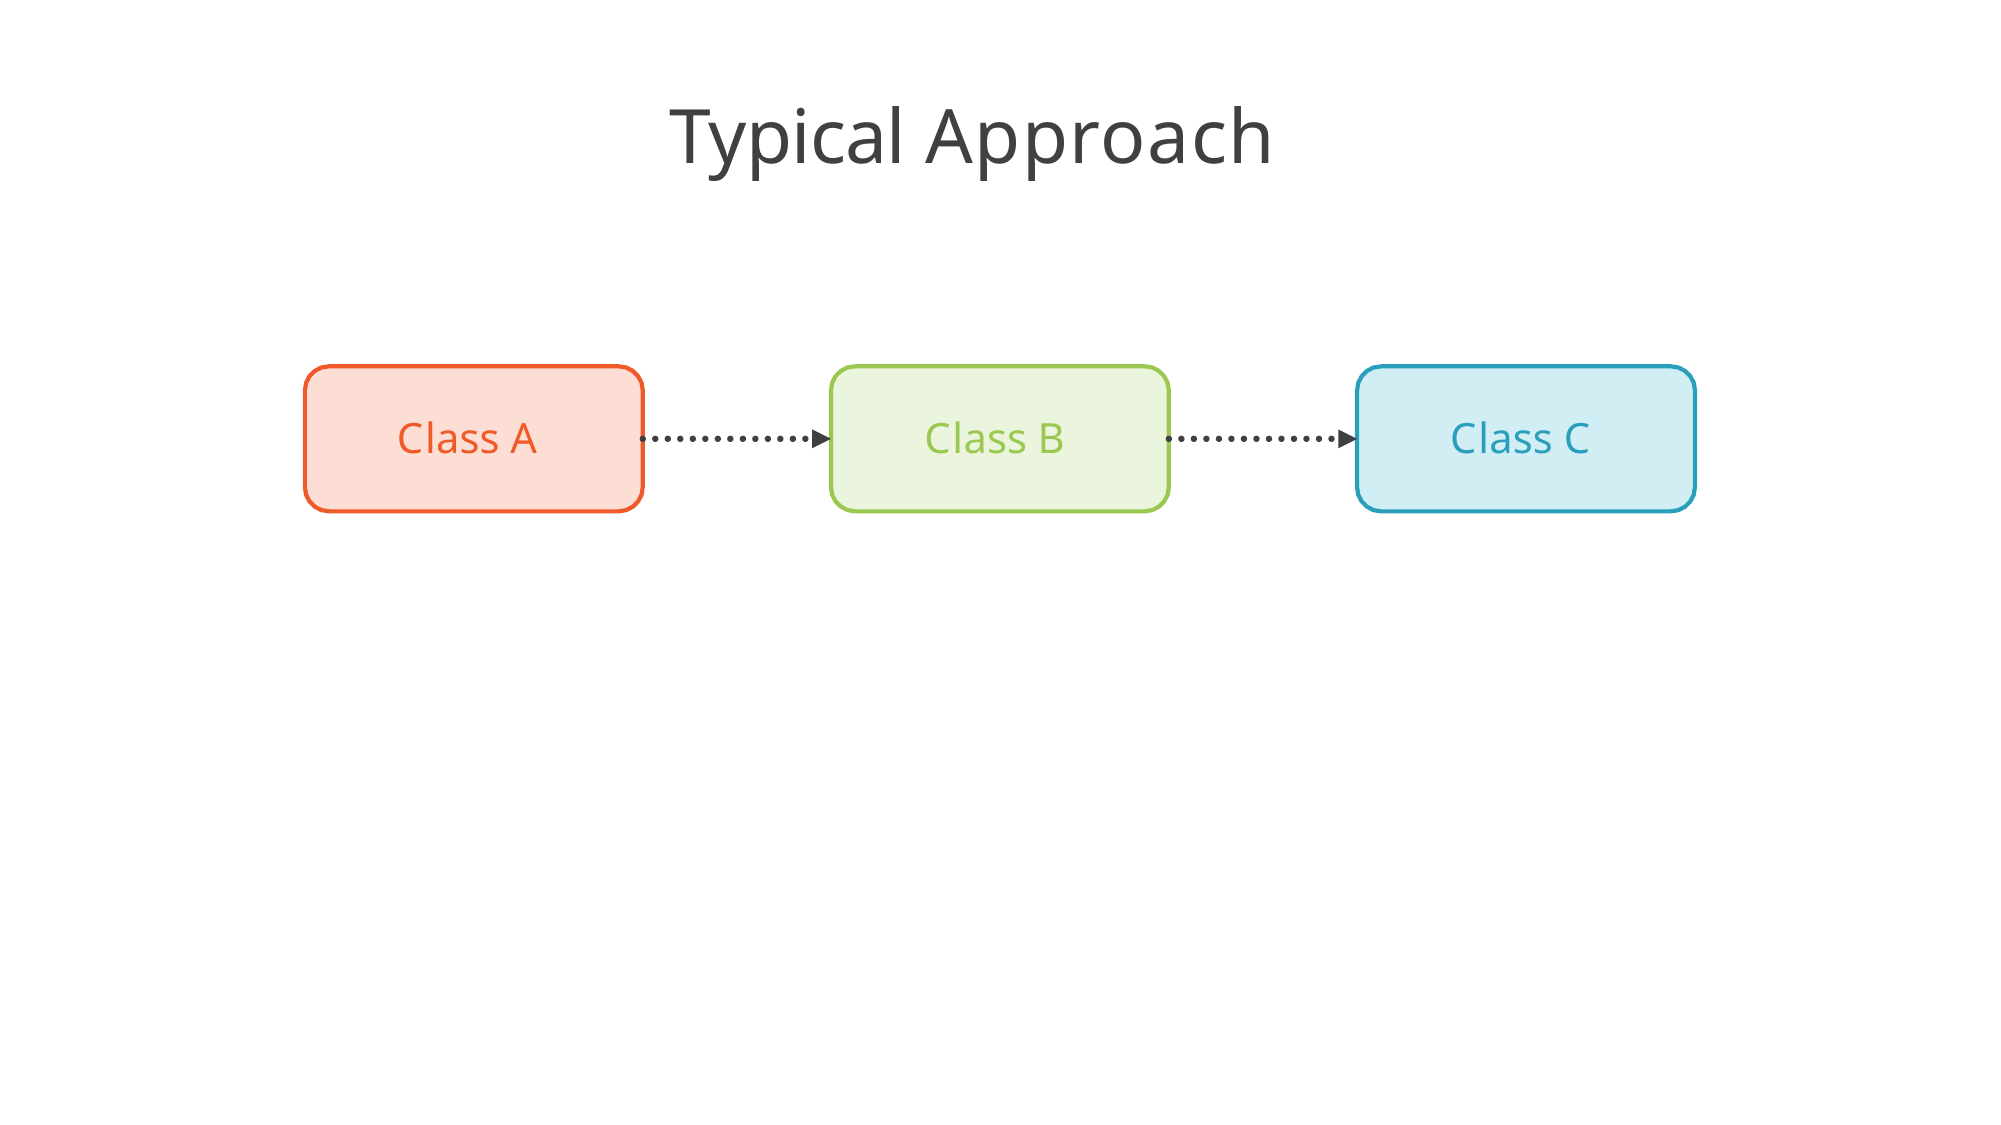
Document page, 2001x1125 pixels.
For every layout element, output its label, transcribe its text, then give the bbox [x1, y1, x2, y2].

text_box [789, 435, 797, 442]
text_box [1278, 435, 1285, 442]
text_box [1253, 435, 1260, 442]
text_box [702, 435, 709, 442]
text_box [1240, 435, 1248, 442]
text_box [302, 364, 645, 514]
text_box [1303, 435, 1310, 442]
text_box [1315, 435, 1323, 442]
text_box [1178, 435, 1185, 442]
text_box [777, 435, 784, 442]
text_box [652, 435, 659, 442]
text_box [1265, 435, 1273, 442]
text_box [1215, 435, 1223, 442]
title Typical Approach [667, 37, 1318, 227]
text_box [1190, 435, 1198, 442]
text_box [677, 435, 684, 442]
text_box [1338, 429, 1355, 449]
text_box [1328, 435, 1335, 442]
text_box [664, 435, 671, 442]
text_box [828, 364, 1172, 514]
text_box [764, 435, 771, 442]
text_box [739, 435, 746, 442]
text_box [1228, 435, 1235, 442]
text_box [1203, 435, 1210, 442]
text_box [1290, 435, 1298, 442]
text_box [714, 435, 721, 442]
text_box [802, 435, 809, 442]
text_box [689, 435, 696, 442]
text_box [812, 429, 828, 449]
text_box [752, 435, 759, 442]
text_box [1355, 364, 1698, 514]
text_box [727, 435, 734, 442]
